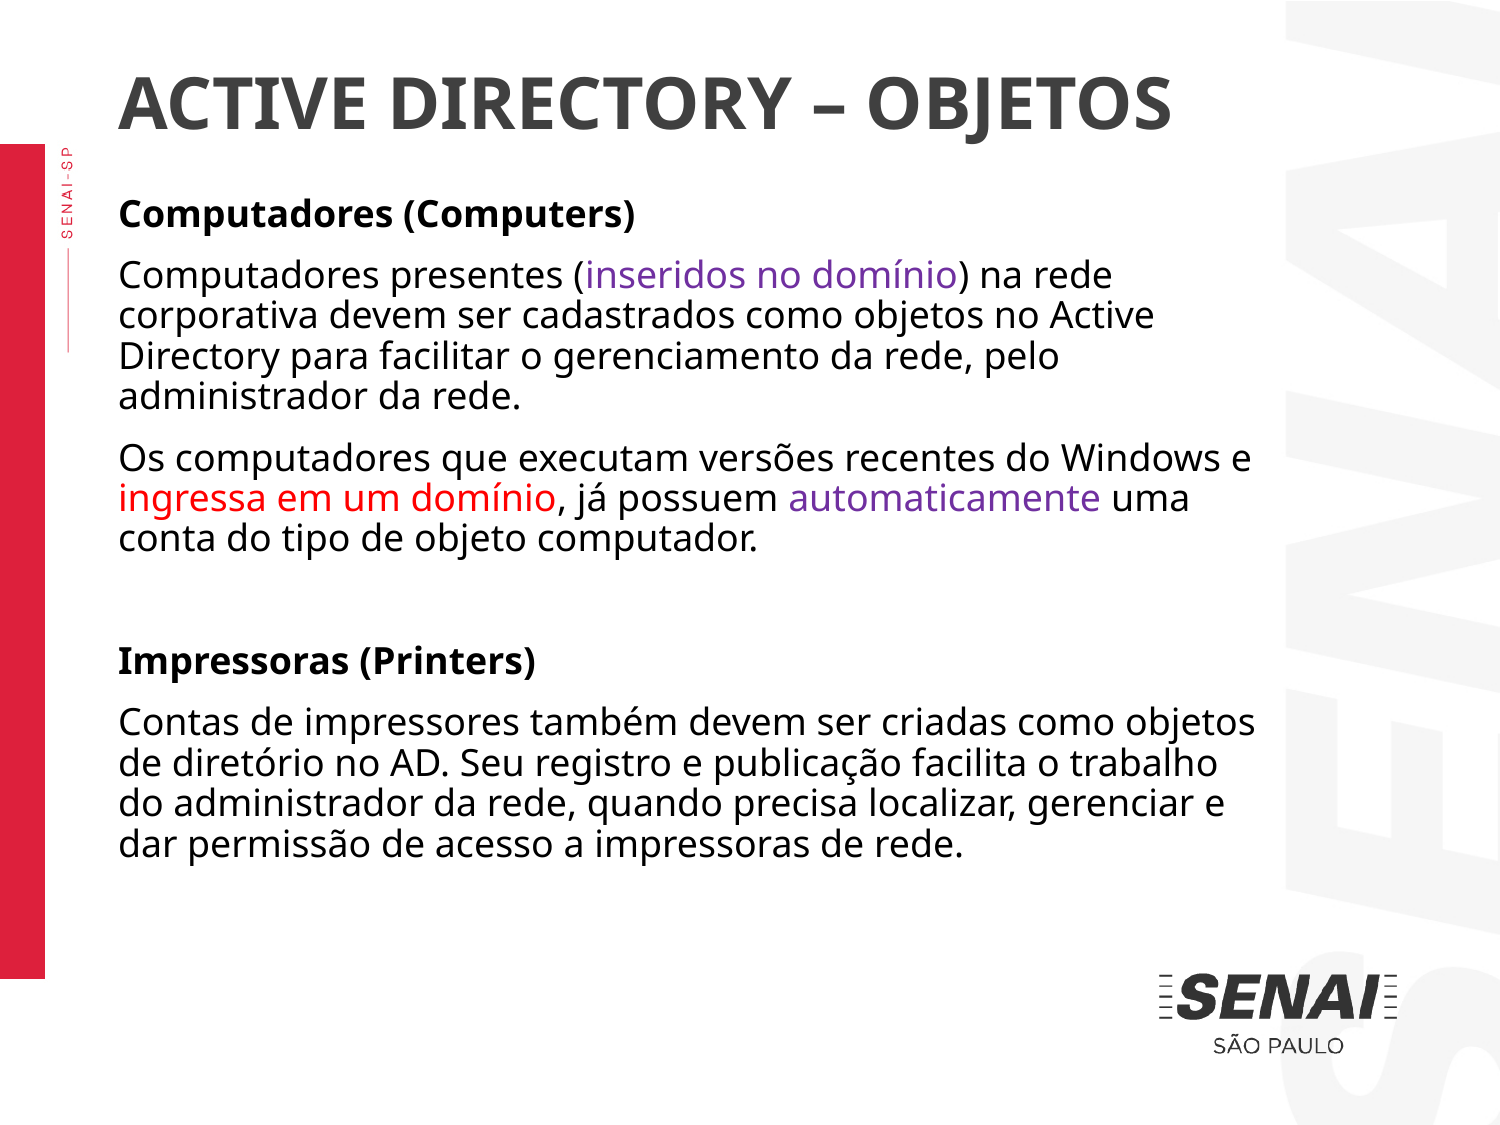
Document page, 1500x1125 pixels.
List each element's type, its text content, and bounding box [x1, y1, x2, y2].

list Computadores (Computers) Computadores presentes (inseridos no domínio) na rede corporativa devem ser cadastrados como objetos no Active Directory para facilitar o gerenciamento da rede, pelo administrador da rede. Os computadores que executam versões recentes do Windows e ingressa em um domínio, já possuem automaticamente uma conta do tipo de objeto computador. Impressoras (Printers) Contas de impressores também devem ser criadas como objetos de diretório no AD. Seu registro e publicação facilita o trabalho do administrador da rede, quando precisa localizar, gerenciar e dar permissão de acesso a impressoras de rede. [103, 187, 1288, 970]
list ACTIVE DIRECTORY – OBJETOS [103, 59, 1288, 153]
picture [0, 0, 1500, 1125]
